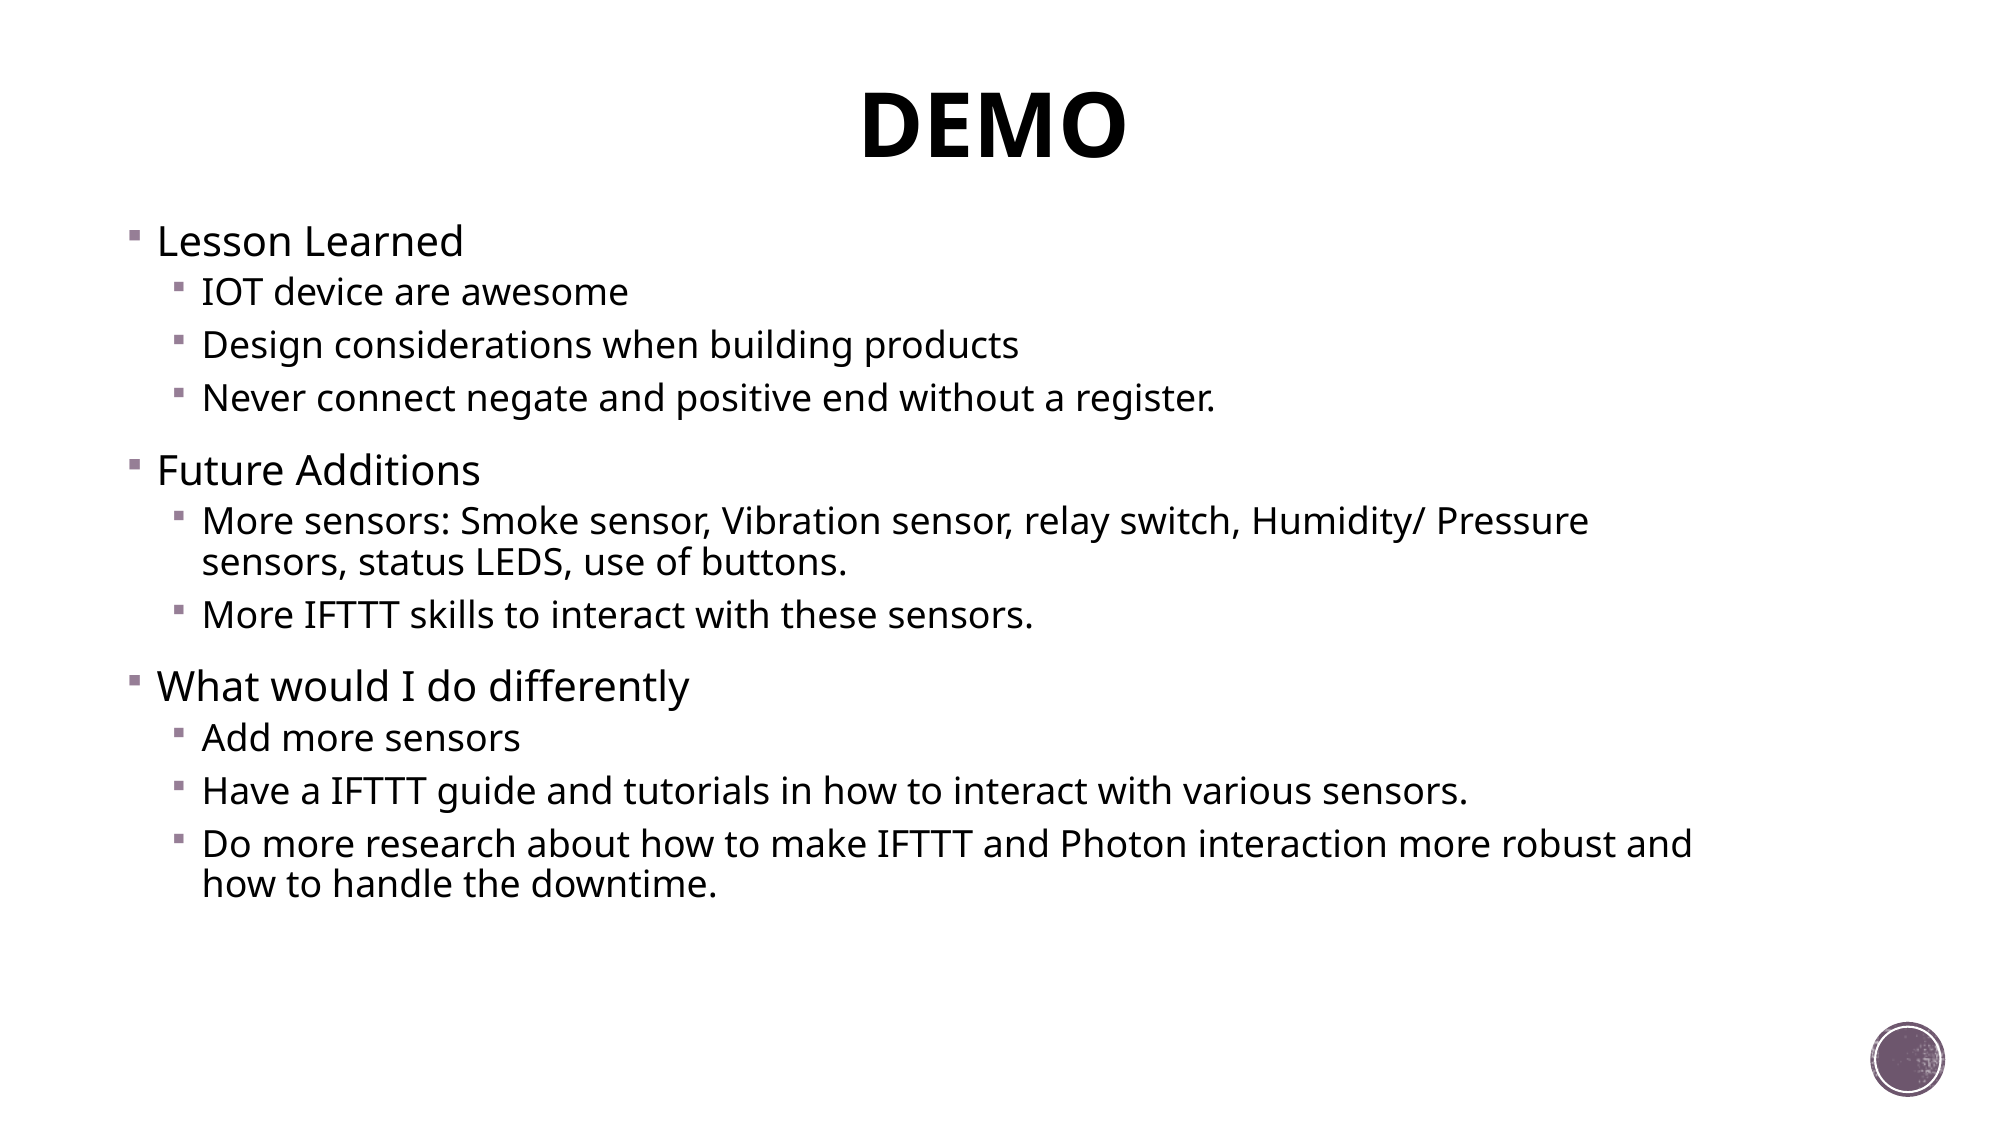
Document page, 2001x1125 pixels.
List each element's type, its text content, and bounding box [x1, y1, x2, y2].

title DEMO [0, 72, 1988, 185]
list Lesson Learned IOT device are awesome Design considerations when building products Never connect negate and positive end without a register. Future Additions More sensors: Smoke sensor, Vibration sensor, relay switch, Humidity/ Pressure sensors, status LEDS, use of buttons. More IFTTT skills to interact with these sensors. What would I do differently Add more sensors Have a IFTTT guide and tutorials in how to interact with various sensors. Do more research about how to make IFTTT and Photon interaction more robust and how to handle the downtime. [111, 212, 1762, 1022]
